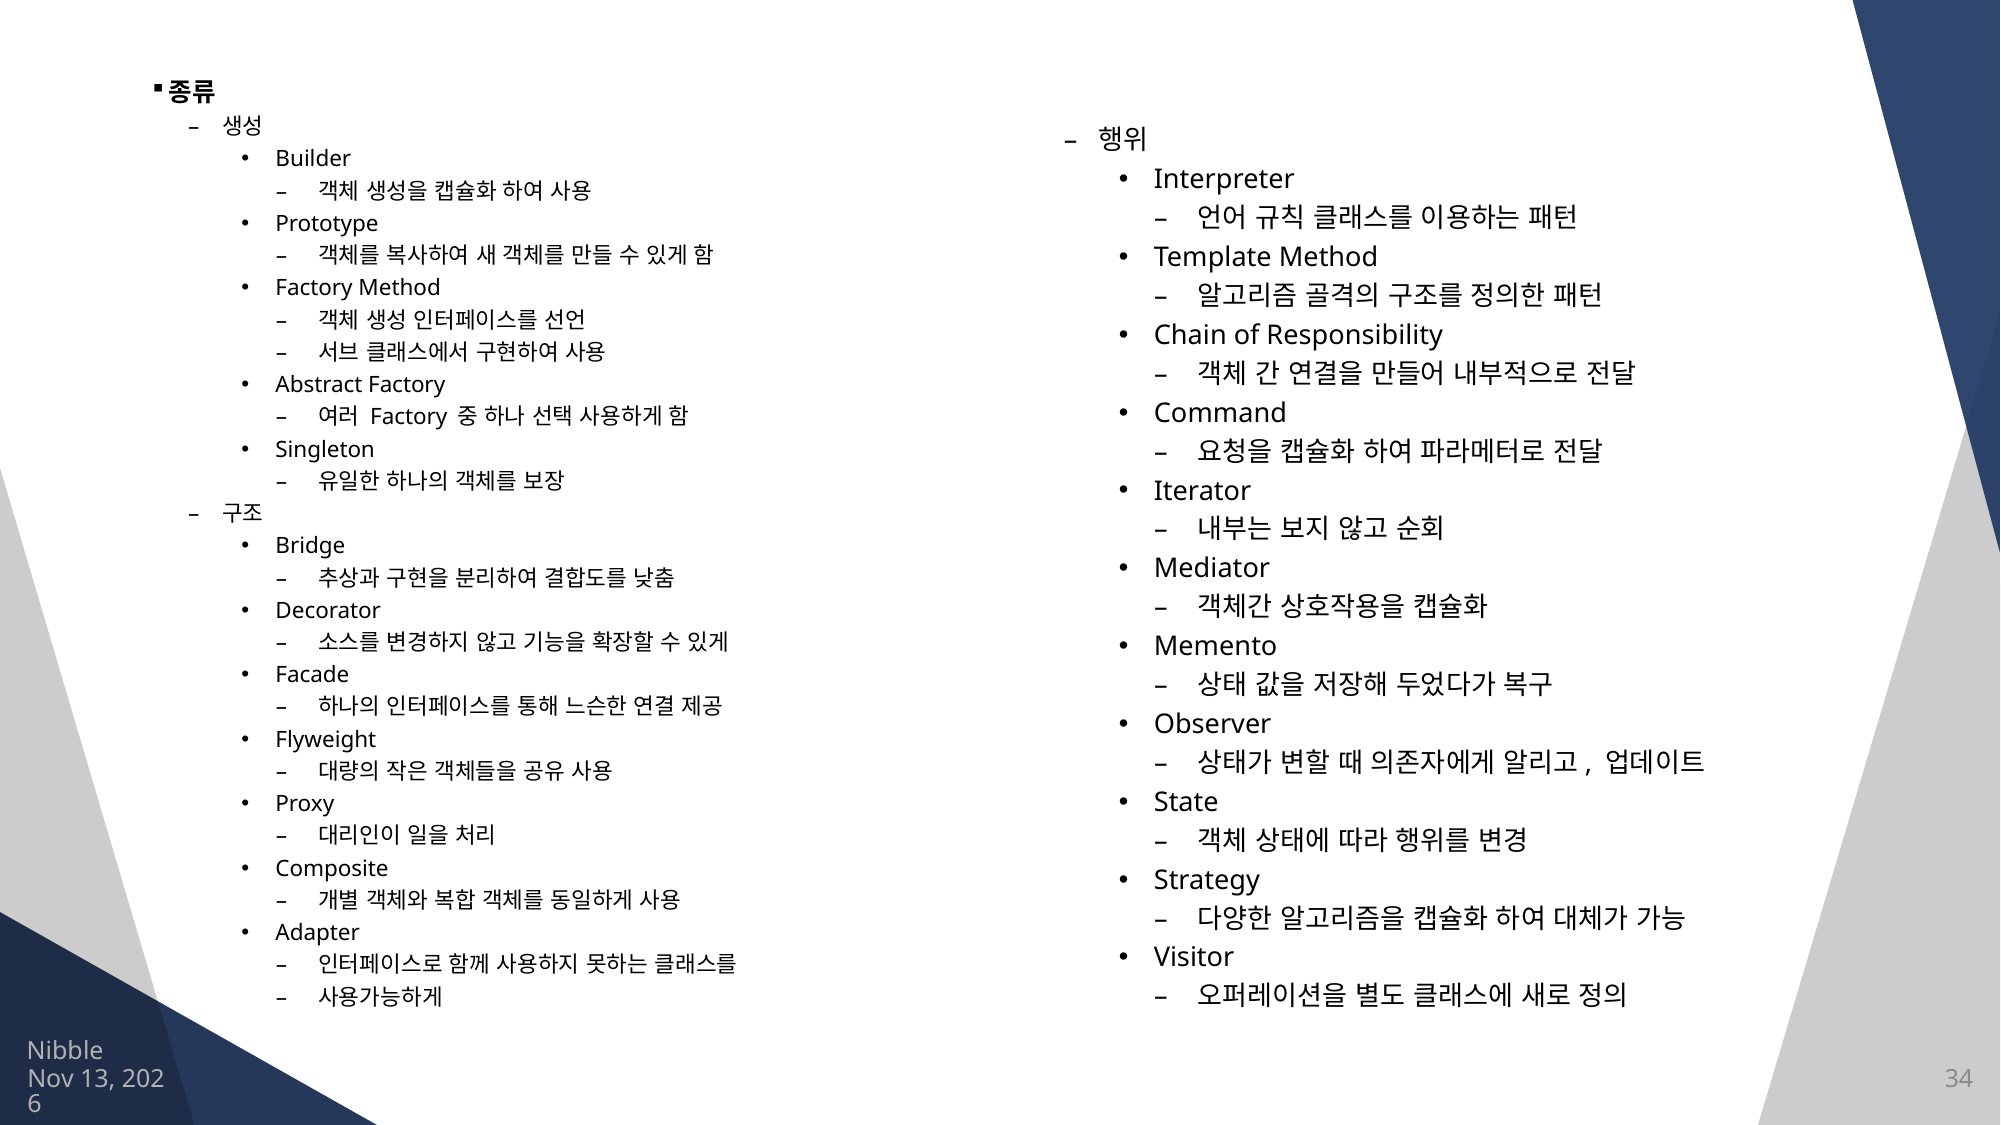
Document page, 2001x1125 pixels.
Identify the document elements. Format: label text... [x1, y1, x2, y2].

list 행위 Interpreter 언어 규칙 클래스를 이용하는 패턴 Template Method 알고리즘 골격의 구조를 정의한 패턴 Chain of Responsibility 객체 간 연결을 만들어 내부적으로 전달 Command 요청을 캡슐화 하여 파라메터로 전달 Iterator 내부는 보지 않고 순회 Mediator 객체간 상호작용을 캡슐화 Memento 상태 값을 저장해 두었다가 복구 Observer 상태가 변할 때 의존자에게 알리고, 업데이트 State 객체 상태에 따라 행위를 변경 Strategy 다양한 알고리즘을 캡슐화 하여 대체가 가능 Visitor 오퍼레이션을 별도 클래스에 새로 정의 [1012, 72, 1863, 1020]
list 종류 생성 Builder 객체 생성을 캡슐화 하여 사용 Prototype 객체를 복사하여 새 객체를 만들 수 있게 함 Factory Method 객체 생성 인터페이스를 선언 서브 클래스에서 구현하여 사용 Abstract Factory 여러 Factory 중 하나 선택 사용하게 함 Singleton 유일한 하나의 객체를 보장 구조 Bridge 추상과 구현을 분리하여 결합도를 낮춤 Decorator 소스를 변경하지 않고 기능을 확장할 수 있게 Facade 하나의 인터페이스를 통해 느슨한 연결 제공 Flyweight 대량의 작은 객체들을 공유 사용 Proxy 대리인이 일을 처리 Composite 개별 객체와 복합 객체를 동일하게 사용 Adapter 인터페이스로 함께 사용하지 못하는 클래스를 사용가능하게 [137, 72, 988, 1021]
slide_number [12, 1049, 190, 1110]
footer Nibble [11, 1020, 248, 1080]
slide_number 34 [1923, 1050, 1989, 1110]
